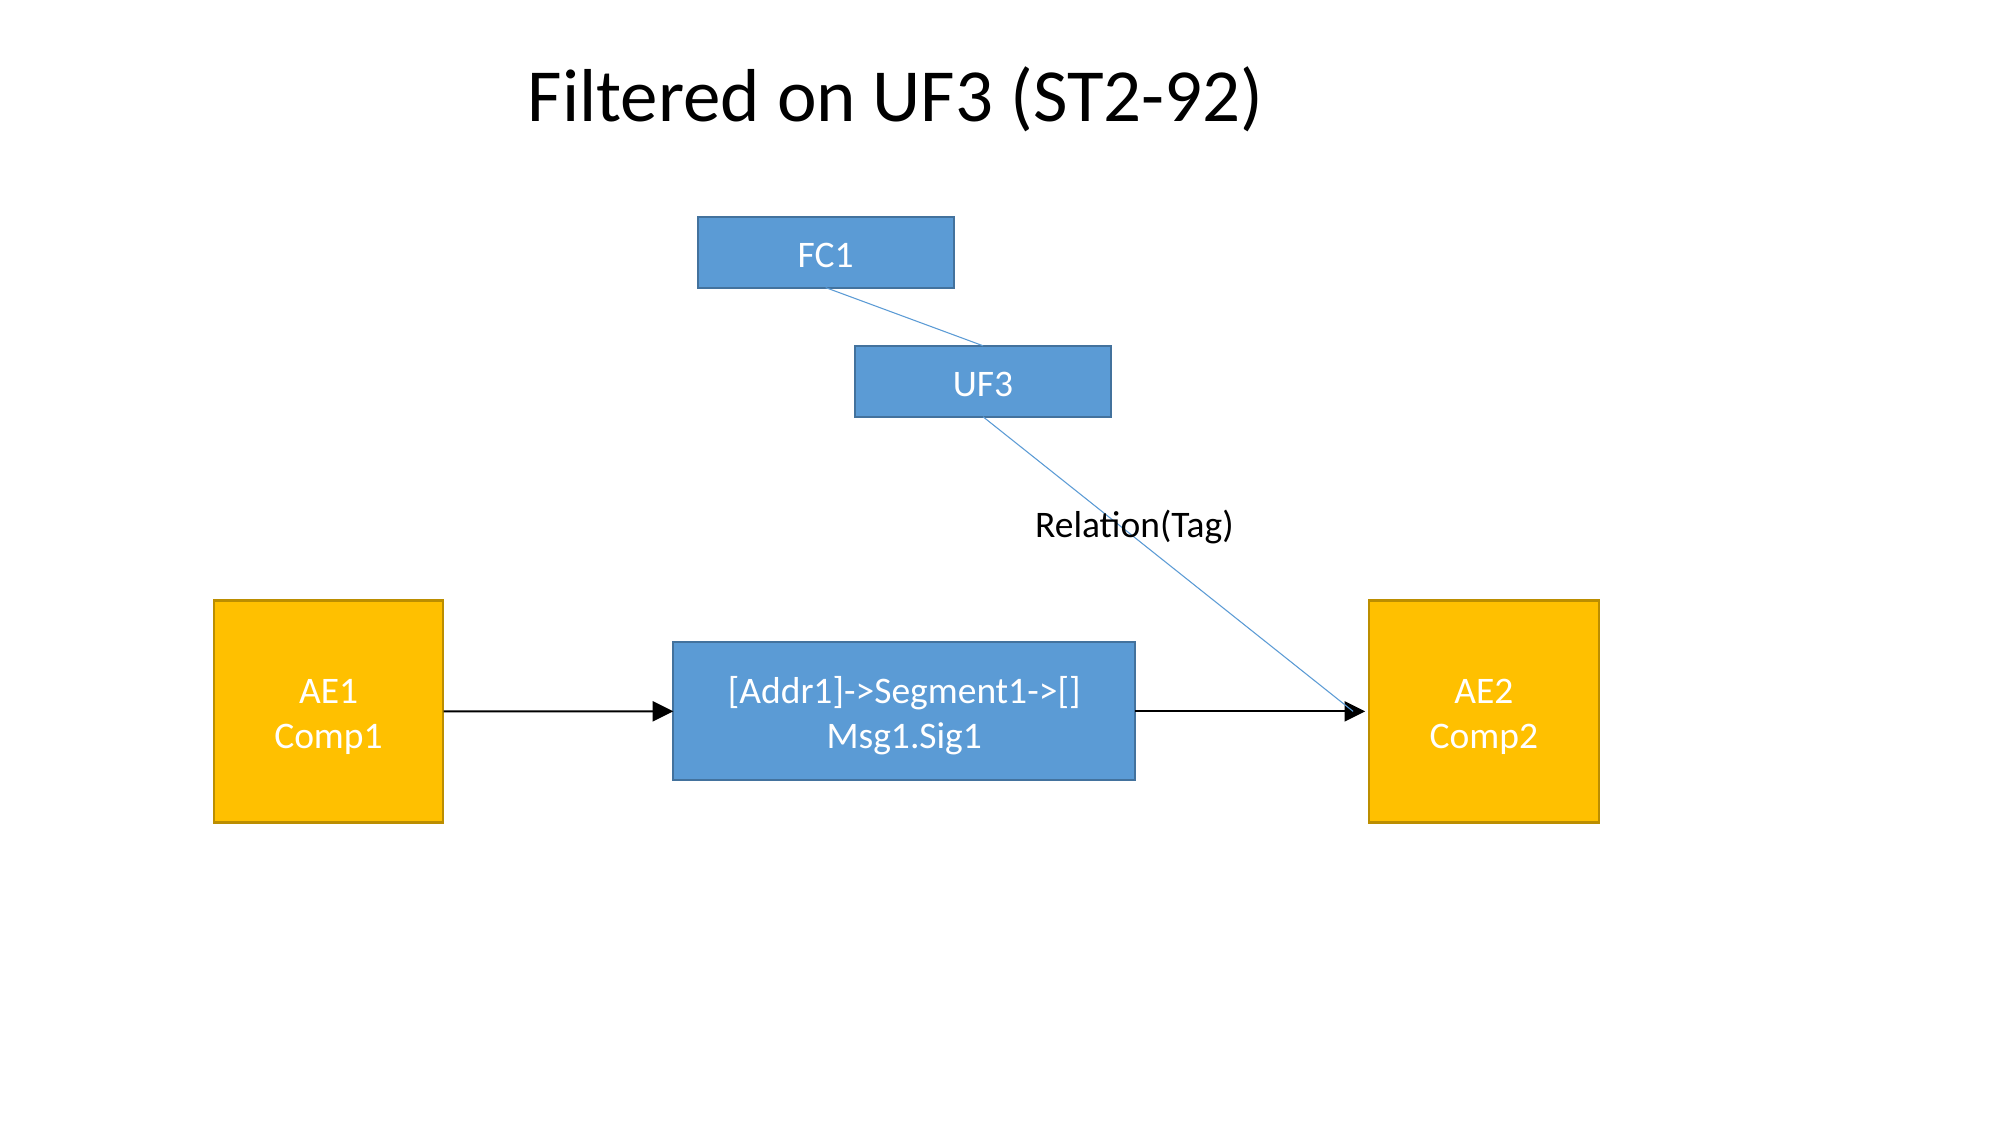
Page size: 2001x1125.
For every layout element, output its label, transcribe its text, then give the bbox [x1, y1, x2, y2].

text_box [Addr1]->Segment1->[] Msg1.Sig1 [672, 641, 1136, 781]
text_box AE1 Comp1 [213, 599, 444, 824]
text_box Filtered on UF3 (ST2-92) [450, 39, 1359, 145]
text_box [825, 287, 984, 346]
text_box UF3 [854, 345, 1112, 418]
text_box FC1 [697, 216, 955, 289]
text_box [983, 416, 1354, 712]
text_box AE2 Comp2 [1368, 599, 1600, 824]
